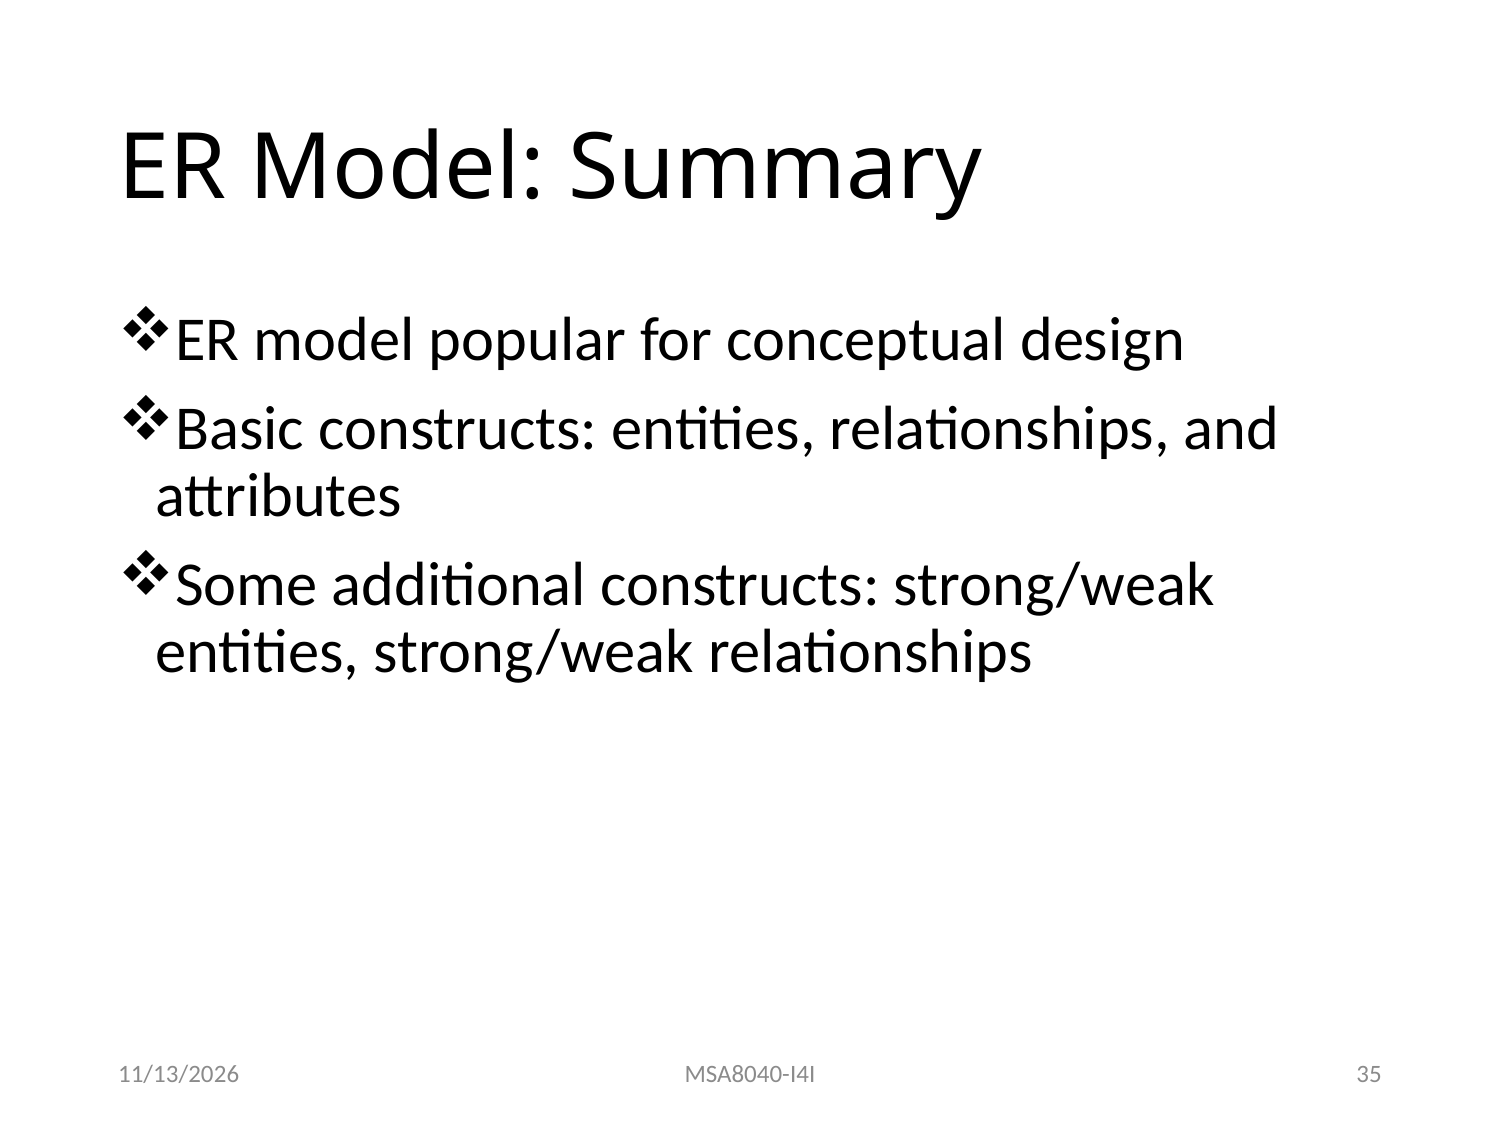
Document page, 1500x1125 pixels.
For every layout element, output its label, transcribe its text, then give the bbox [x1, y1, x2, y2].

slide_number 35 [1059, 1042, 1397, 1103]
title ER Model: Summary [103, 59, 1397, 278]
list ER model popular for conceptual design Basic constructs: entities, relationships, and attributes Some additional constructs: strong/weak entities, strong/weak relationships [103, 299, 1397, 1014]
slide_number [103, 1042, 441, 1103]
footer MSA8040-I4I [496, 1042, 1004, 1103]
